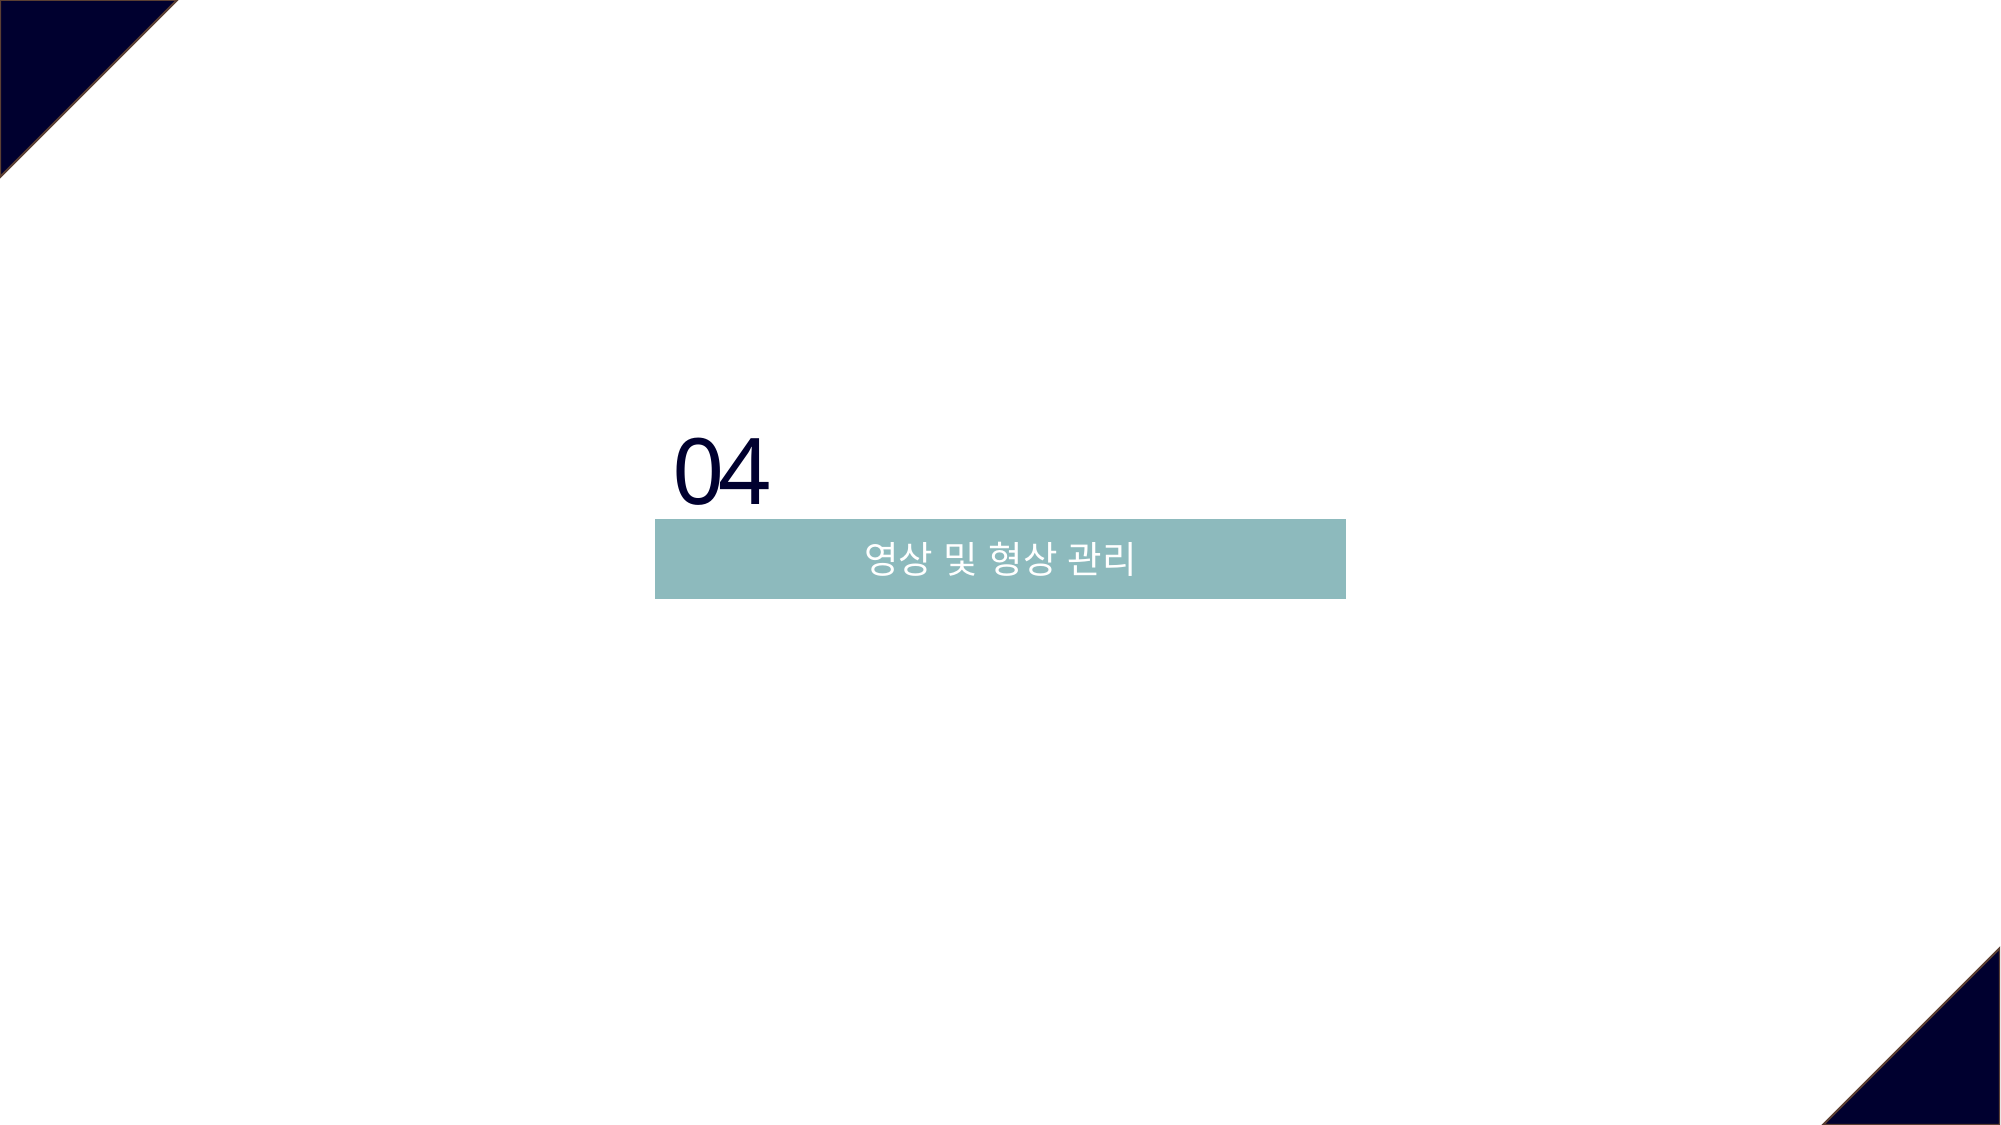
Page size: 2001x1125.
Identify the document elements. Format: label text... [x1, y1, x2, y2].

text_box 영상 및 형상 관리 [655, 519, 1346, 599]
text_box 04 [657, 405, 786, 519]
